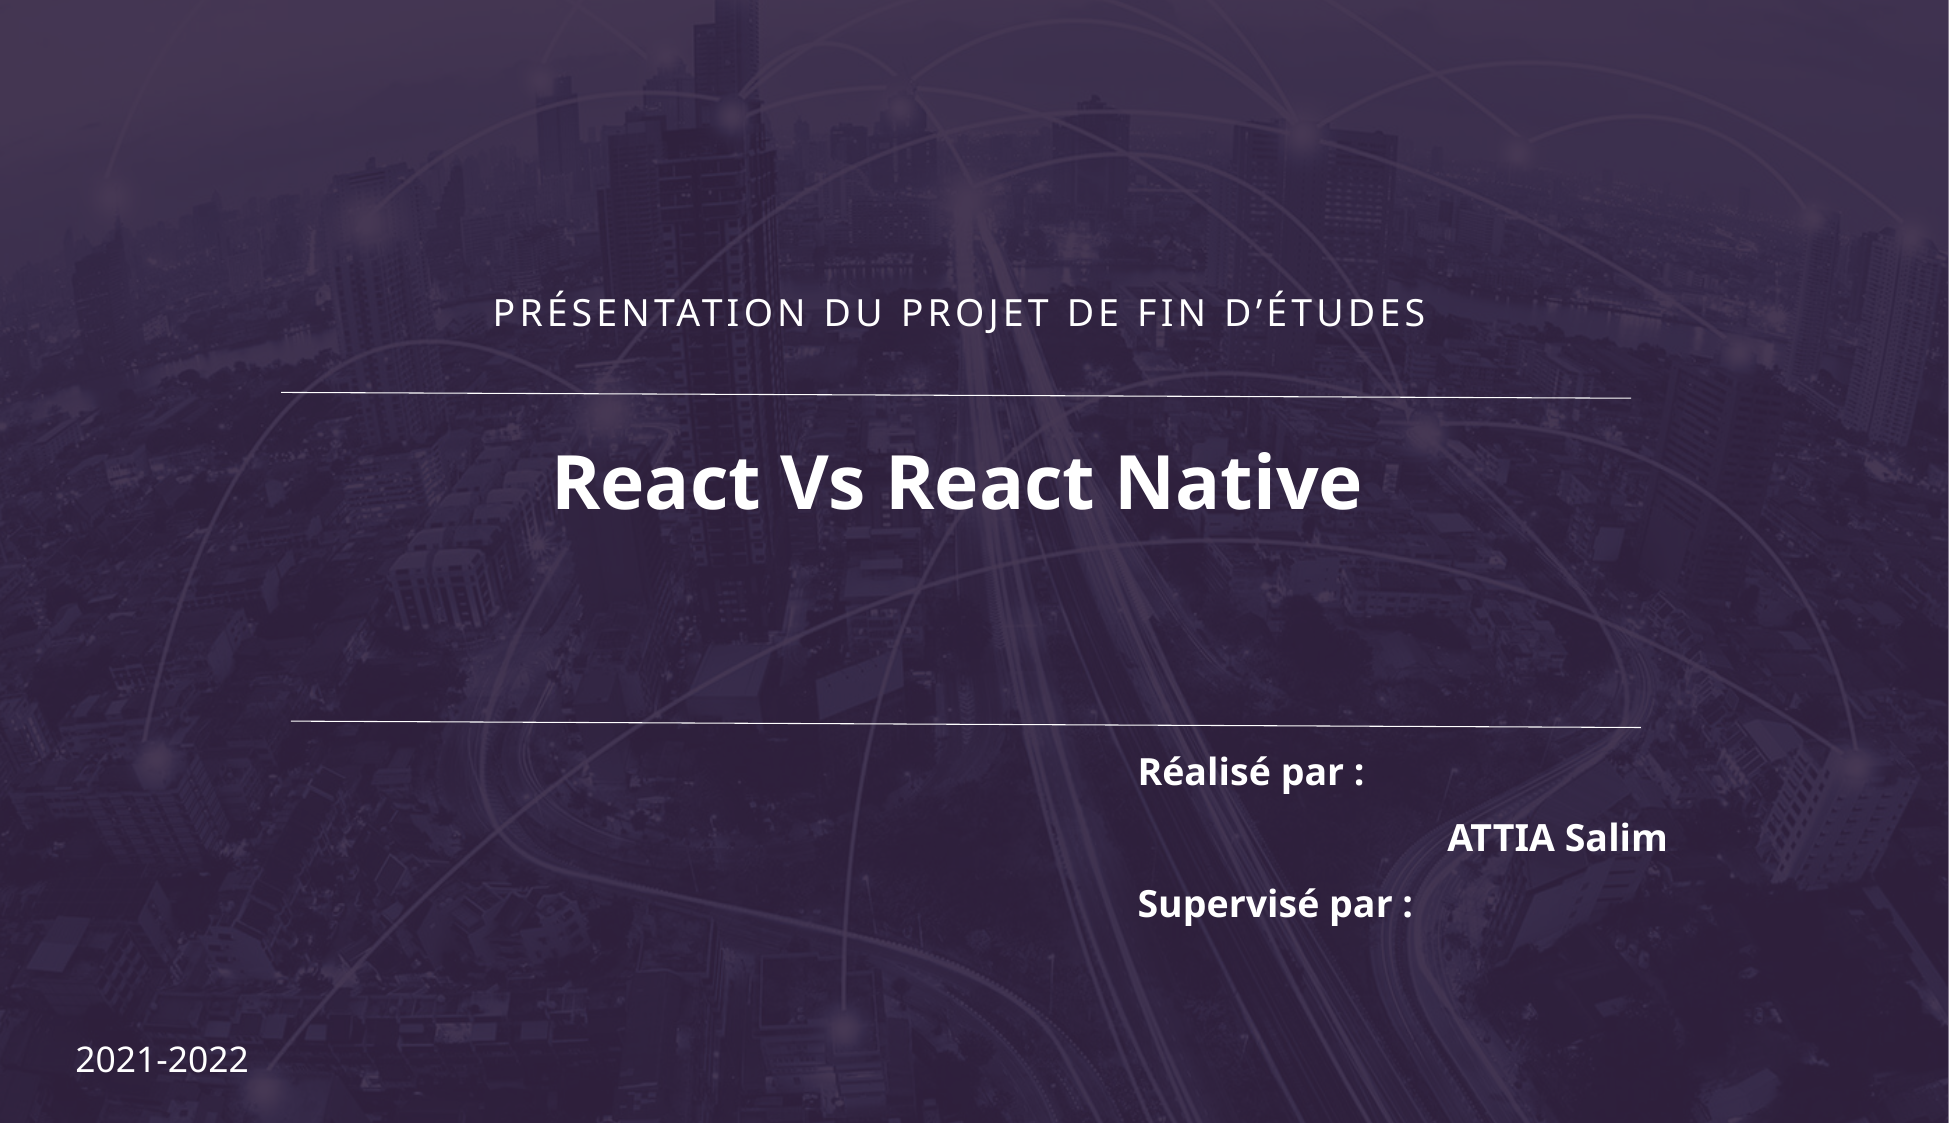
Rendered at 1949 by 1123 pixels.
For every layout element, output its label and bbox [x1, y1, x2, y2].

text_box [290, 721, 1641, 728]
picture [0, 0, 1948, 1123]
text_box [281, 392, 1632, 399]
